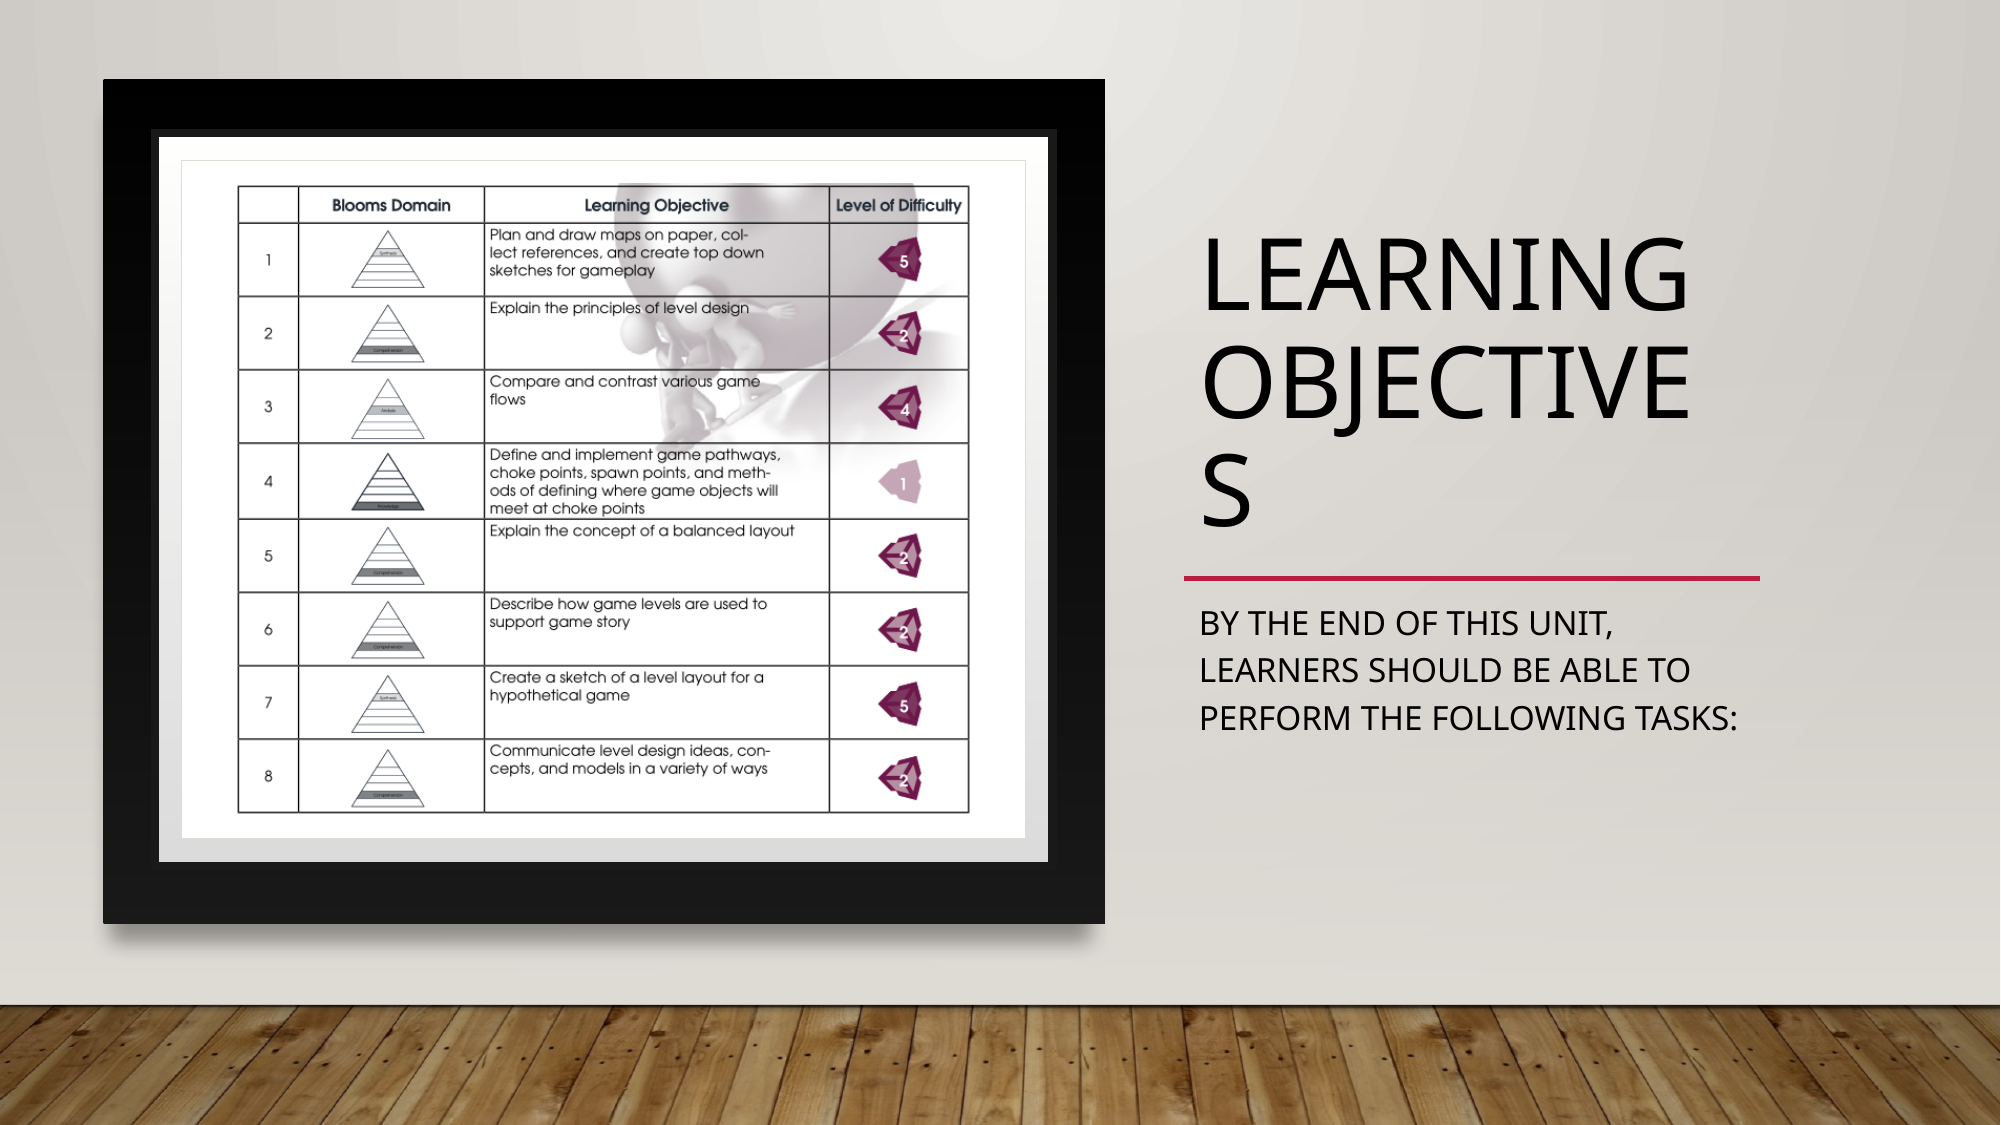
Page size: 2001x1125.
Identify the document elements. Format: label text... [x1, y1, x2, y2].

text_box [0, 330, 2000, 1004]
list By the end of this unit, learners should be able to perform the following tasks: [1184, 580, 1763, 843]
picture [0, 1006, 2000, 1125]
picture [235, 182, 974, 818]
text_box [0, 0, 2000, 330]
title LEARNING OBJECTIVES [1184, 158, 1762, 549]
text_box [103, 78, 1106, 924]
